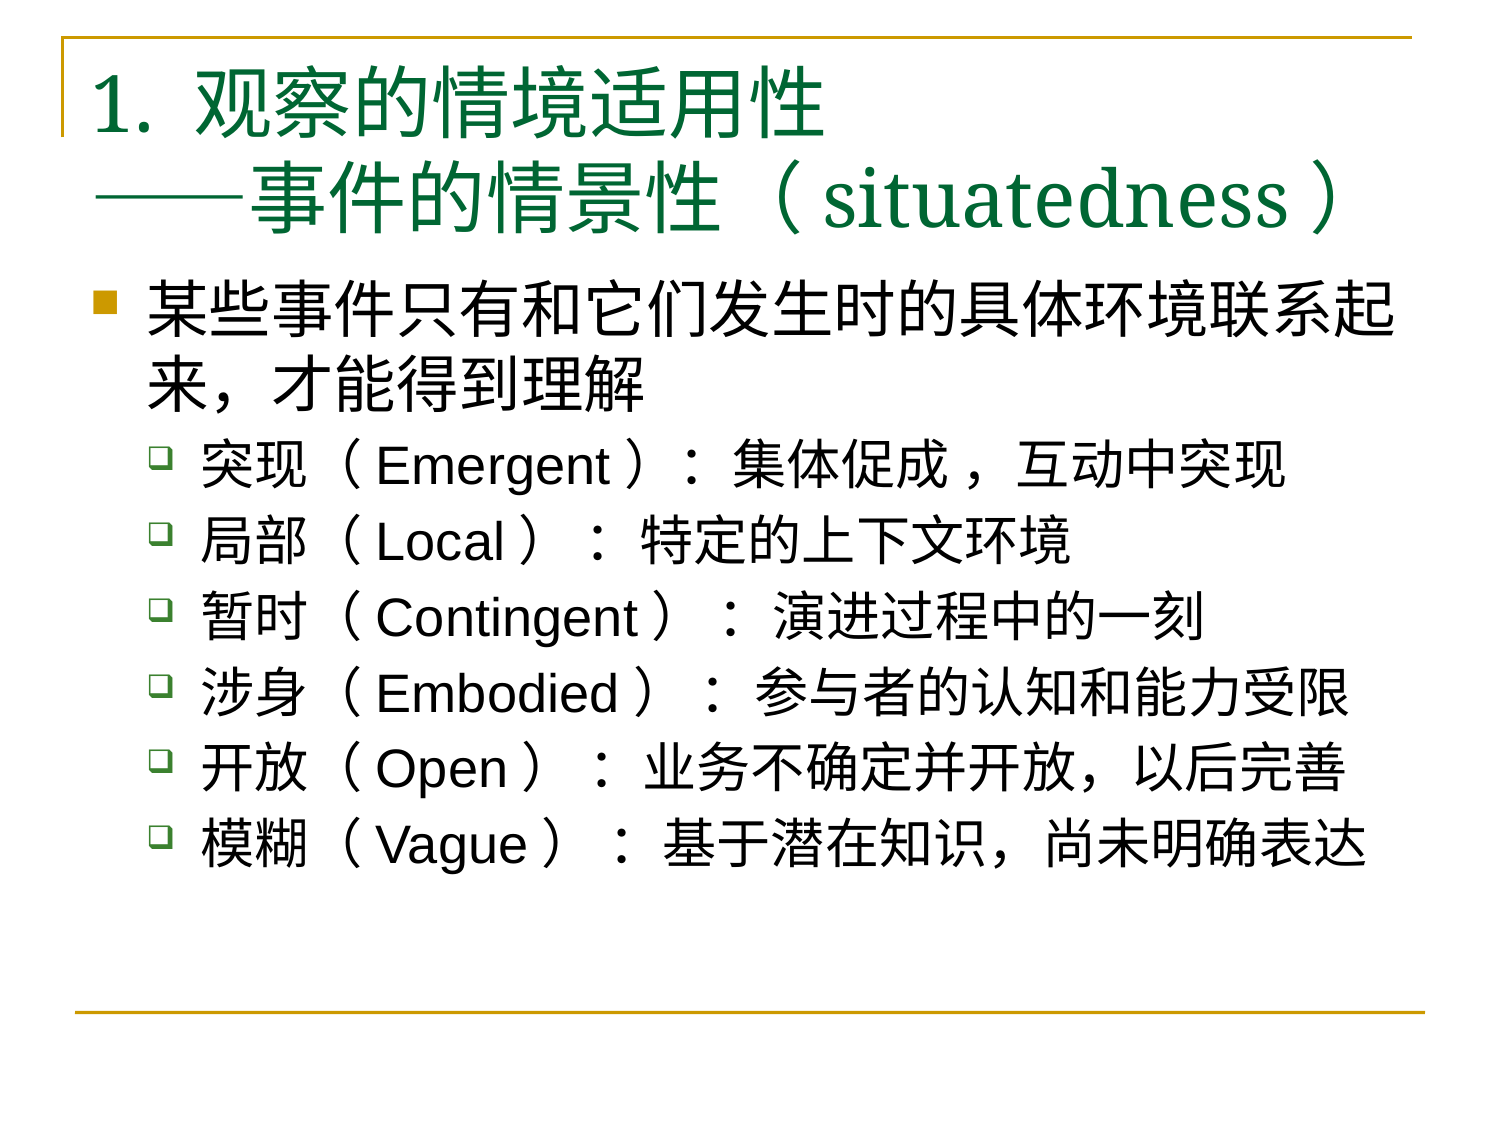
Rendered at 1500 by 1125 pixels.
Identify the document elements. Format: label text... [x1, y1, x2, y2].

title 1. 观察的情境适用性 ——事件的情景性（situatedness） [75, 45, 1425, 233]
list 某些事件只有和它们发生时的具体环境联系起来，才能得到理解 突现（Emergent）：集体促成 ，互动中突现 局部（Local） ：特定的上下文环境 暂时（Contingent） ：演进过程中的一刻 涉身（Embodied） ：参与者的认知和能力受限 开放（Open） ：业务不确定并开放，以后完善 模糊（Vague） ：基于潜在知识，尚未明确表达 [75, 262, 1425, 1006]
